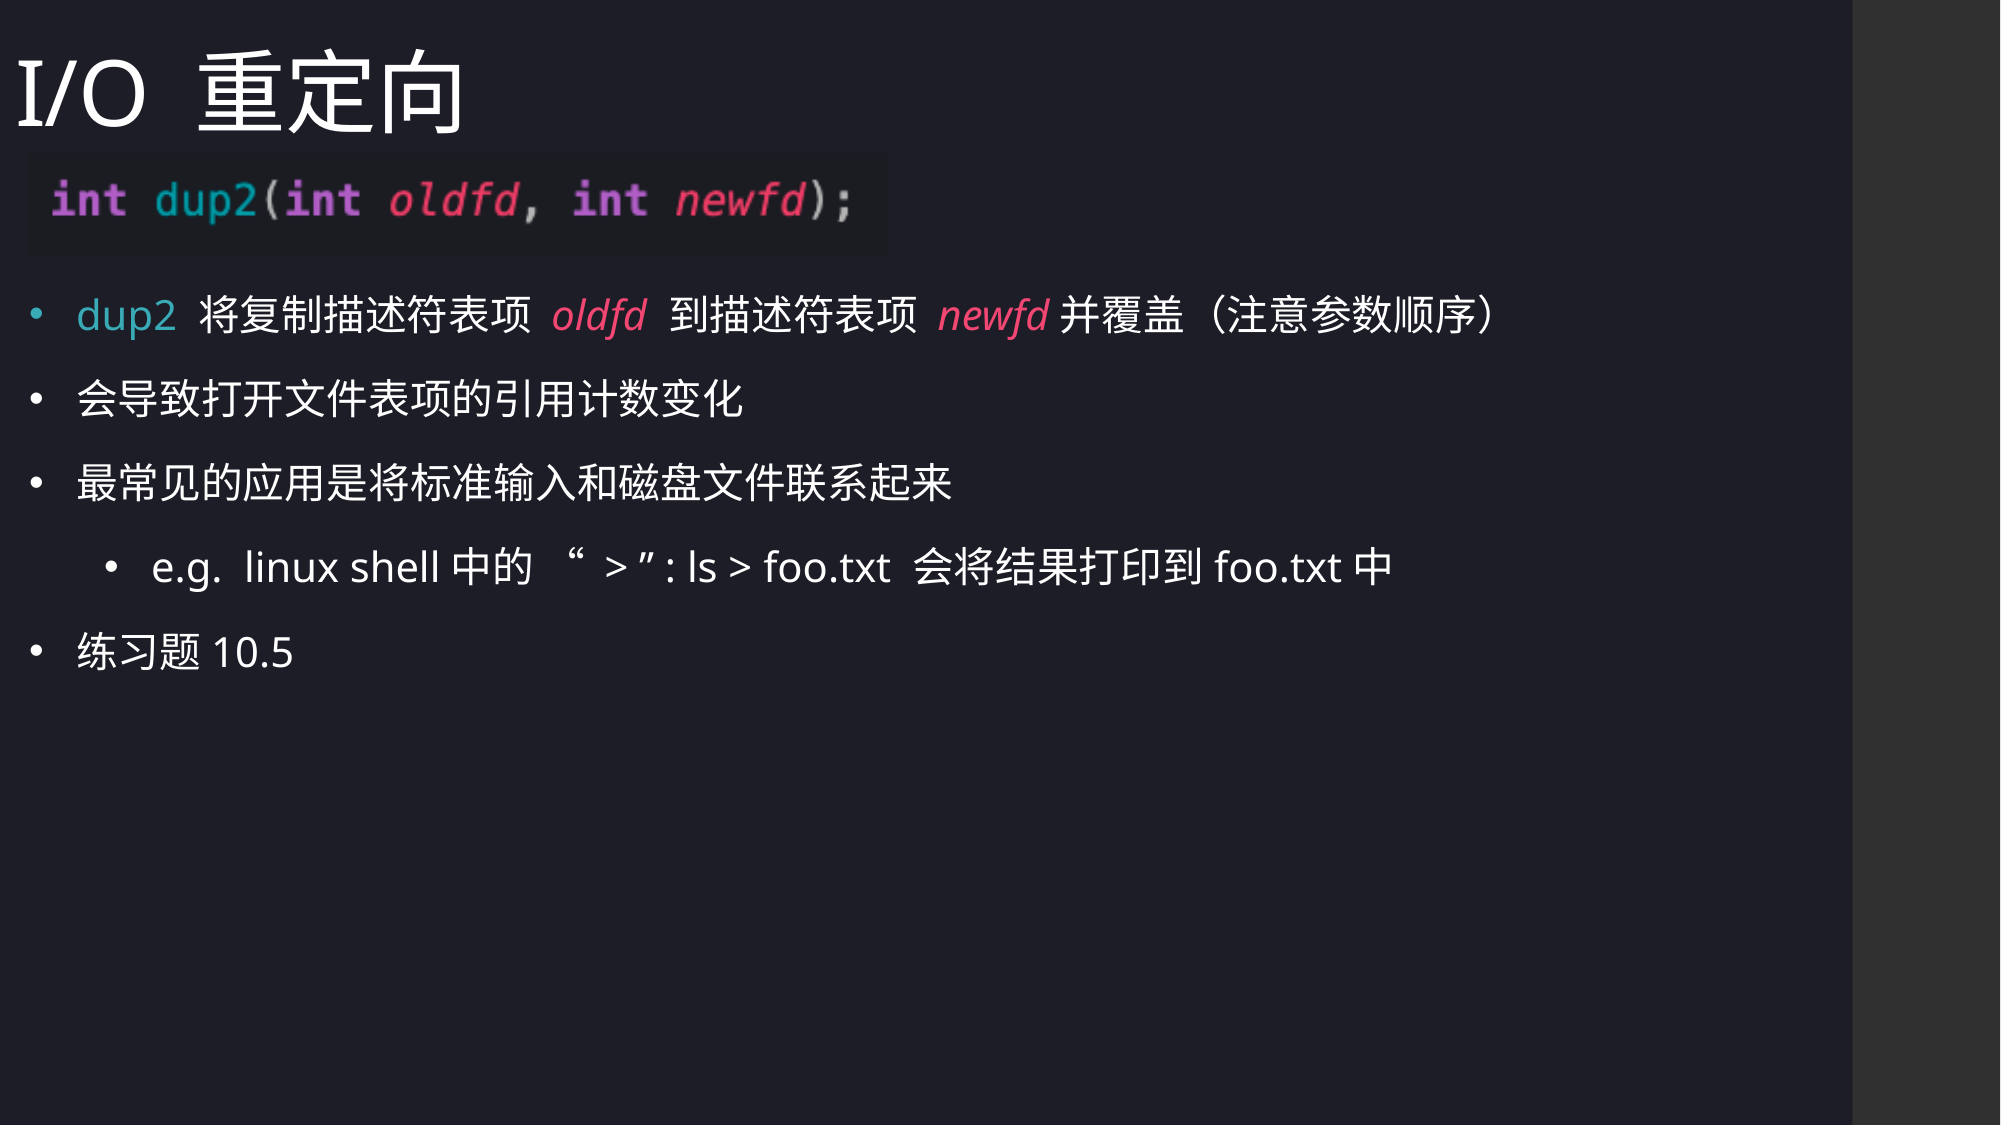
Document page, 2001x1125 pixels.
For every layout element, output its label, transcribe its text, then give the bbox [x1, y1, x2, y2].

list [28, 153, 888, 257]
text_box dup2 将复制描述符表项 oldfd 到描述符表项 newfd并覆盖（注意参数顺序） 会导致打开文件表项的引用计数变化 最常见的应用是将标准输入和磁盘文件联系起来 e.g. linux shell中的 “ > ” : ls > foo.txt 会将结果打印到foo.txt中 练习题10.5 [14, 280, 1534, 787]
title I/O 重定向 [0, 0, 1590, 154]
